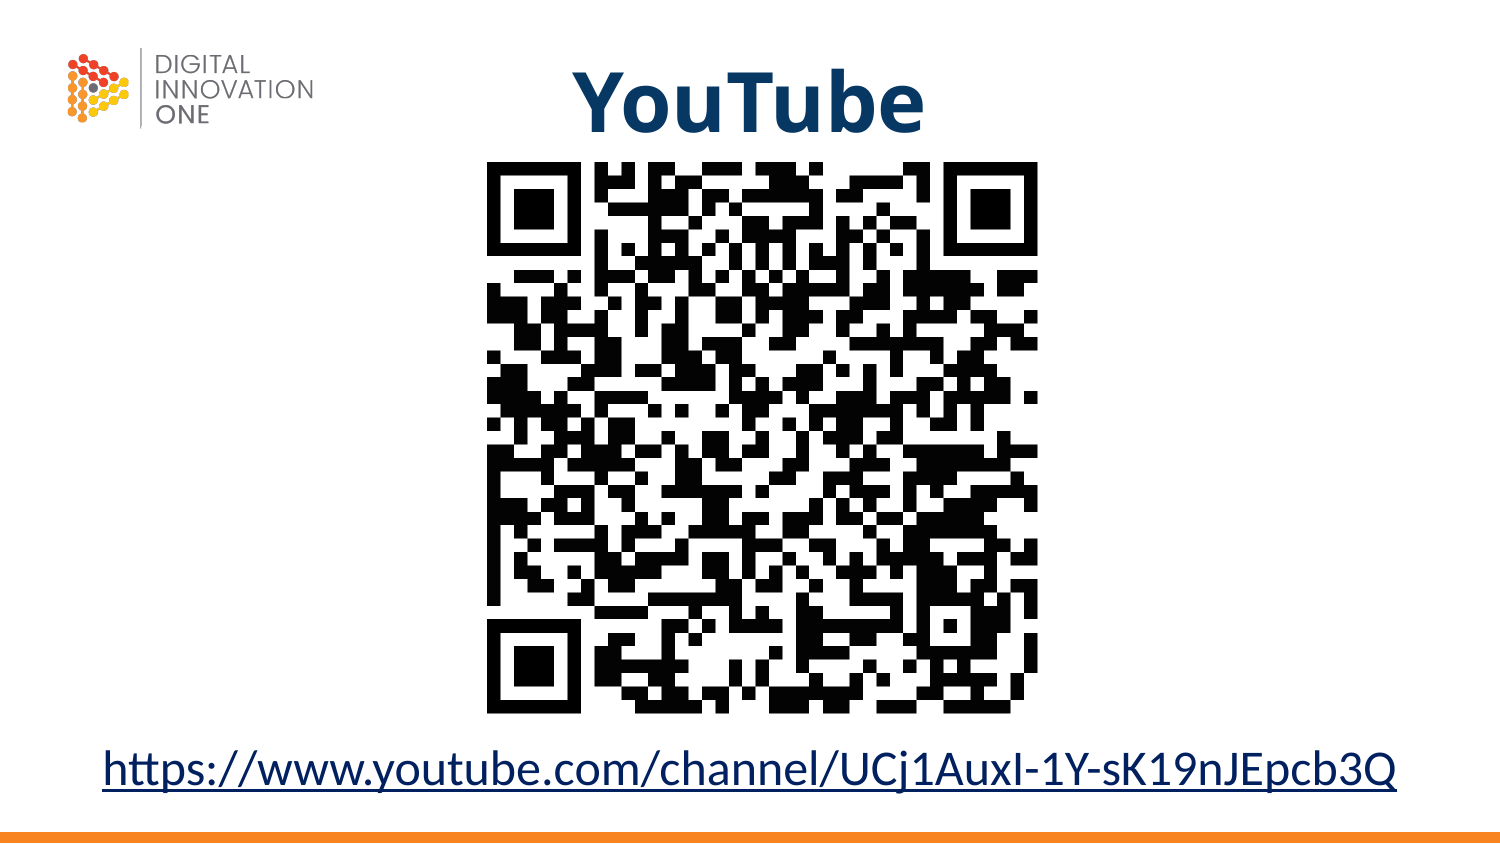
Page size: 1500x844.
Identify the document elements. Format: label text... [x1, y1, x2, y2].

subtitle YouTube [182, 50, 1318, 148]
picture [50, 39, 331, 138]
picture [460, 135, 1065, 740]
text_box https://www.youtube.com/channel/UCj1AuxI-1Y-sK19nJEpcb3Q [87, 728, 1413, 803]
text_box [0, 832, 1500, 843]
